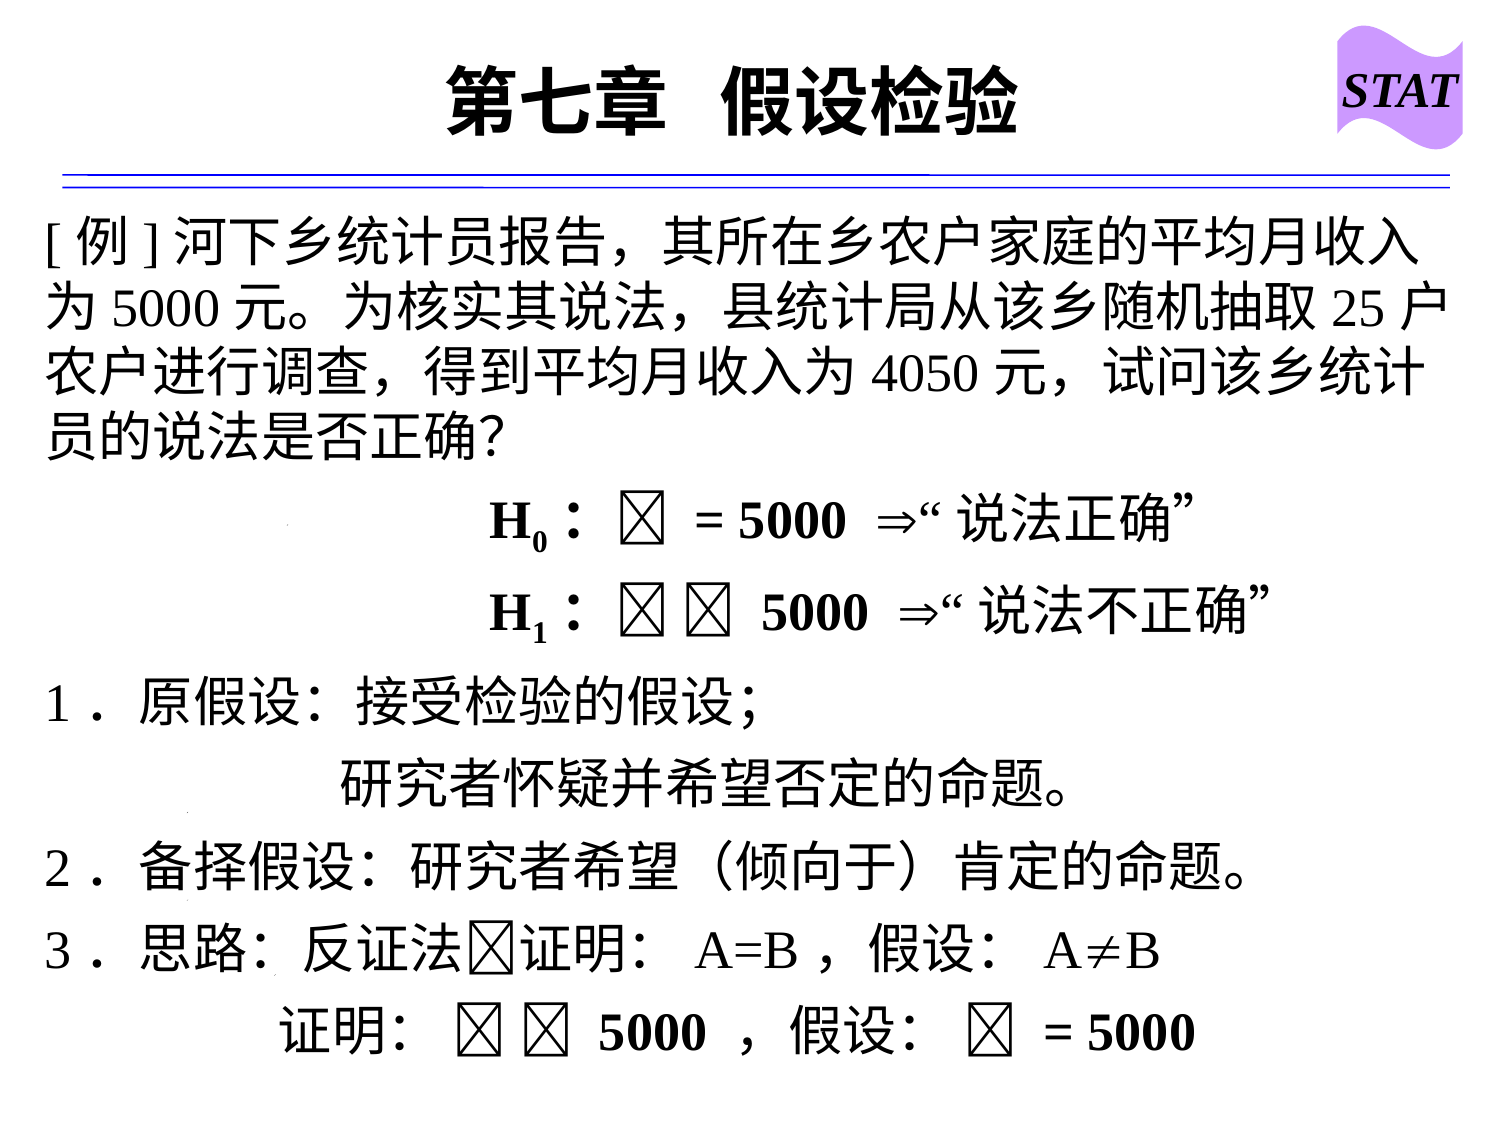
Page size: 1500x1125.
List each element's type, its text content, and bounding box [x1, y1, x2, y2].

title 第七章 假设检验 [74, 49, 1388, 151]
text_box STAT [1337, 25, 1463, 150]
subtitle [例]河下乡统计员报告，其所在乡农户家庭的平均月收入为5000元。为核实其说法，县统计局从该乡随机抽取25户农户进行调查，得到平均月收入为4050元，试问该乡统计员的说法是否正确？ H0： = 5000 “说法正确” H1：  5000 “说法不正确” 1．原假设：接受检验的假设； 研究者怀疑并希望否定的命题。 2．备择假设：研究者希望（倾向于）肯定的命题。 3．思路：反证法证明：A=B，假设：AB 证明：   5000 ，假设：  = 5000 [29, 199, 1471, 1095]
